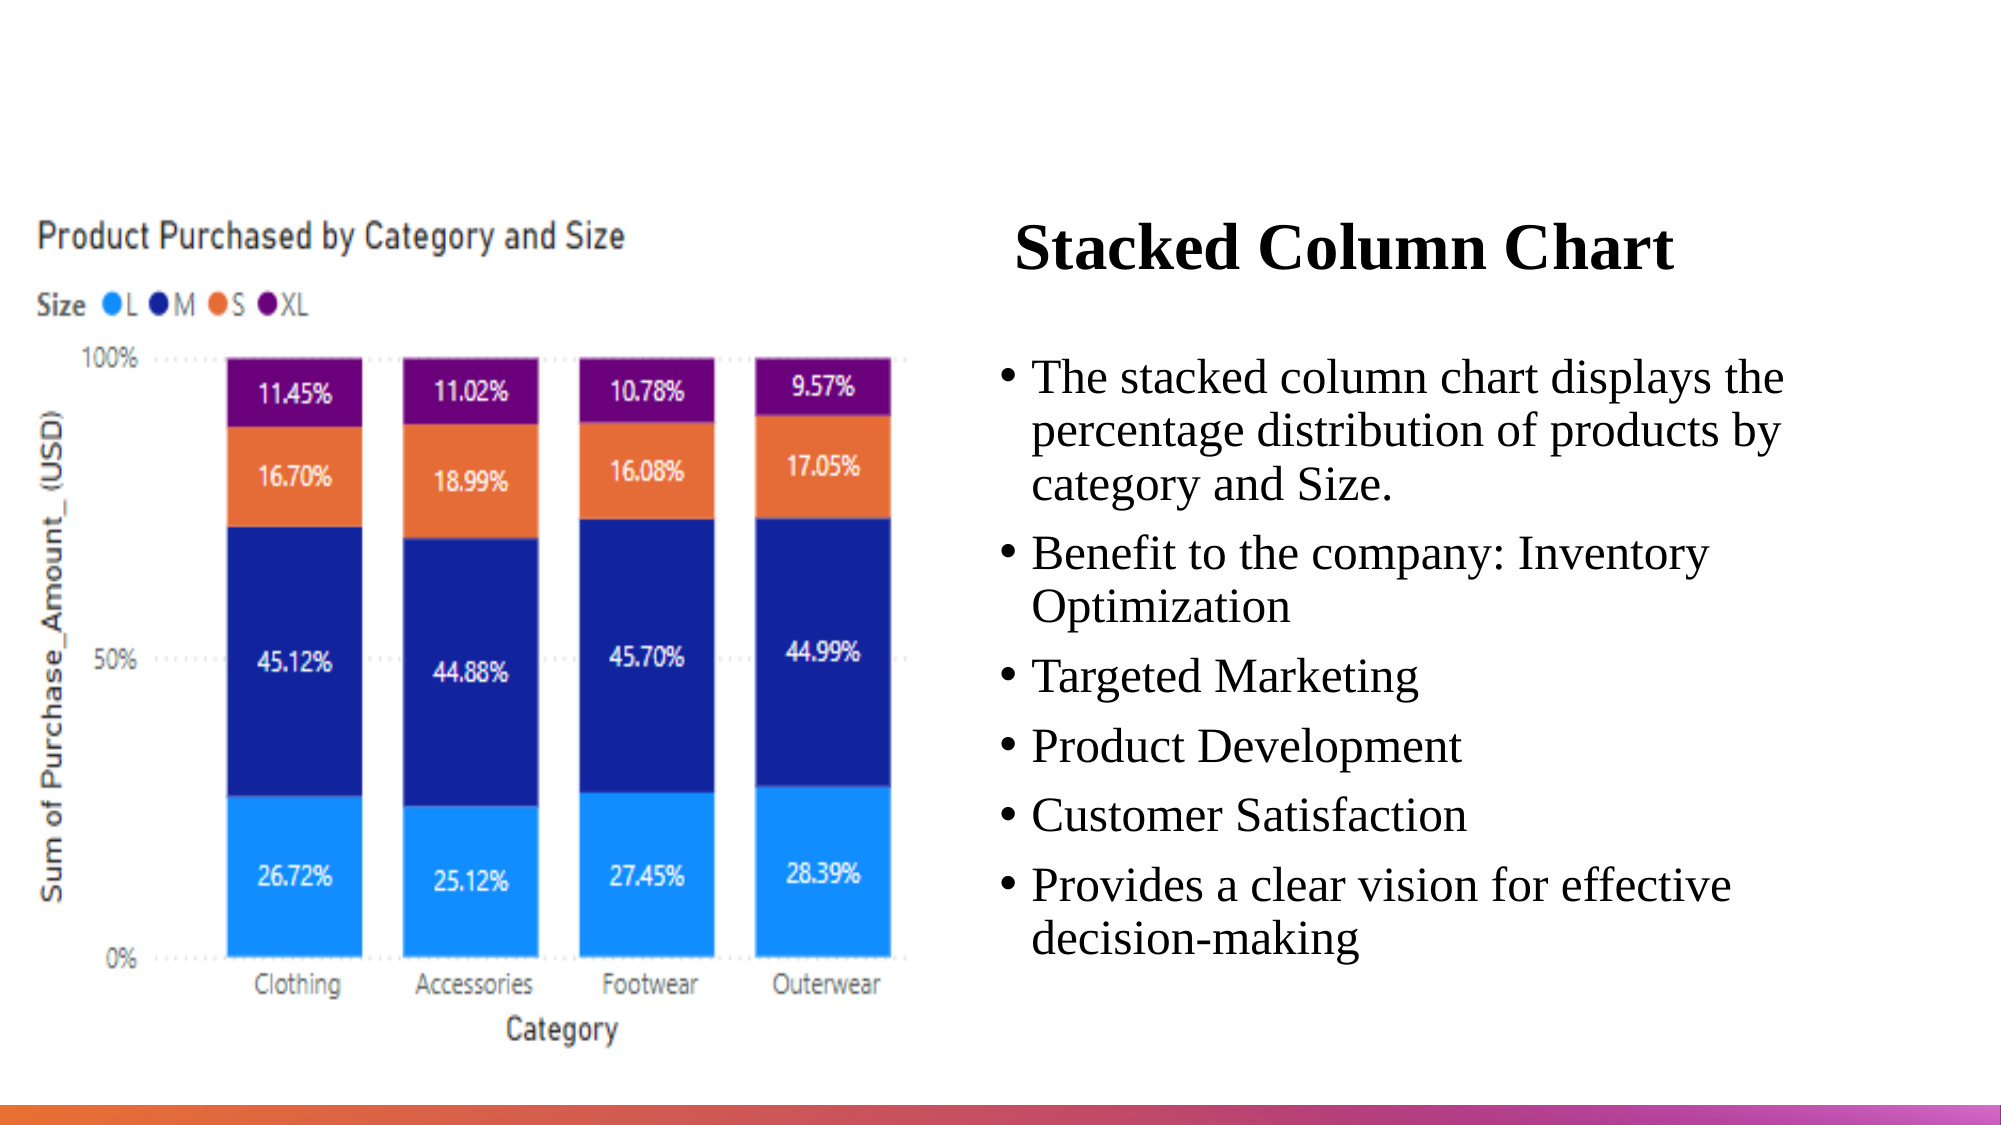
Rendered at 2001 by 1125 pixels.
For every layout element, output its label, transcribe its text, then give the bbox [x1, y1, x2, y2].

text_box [0, 1104, 2000, 1125]
picture [29, 167, 928, 1054]
list The stacked column chart displays the percentage distribution of products by category and Size. Benefit to the company: Inventory Optimization Targeted Marketing Product Development Customer Satisfaction Provides a clear vision for effective decision-making [984, 343, 1913, 975]
title Stacked Column Chart [999, 26, 1857, 292]
